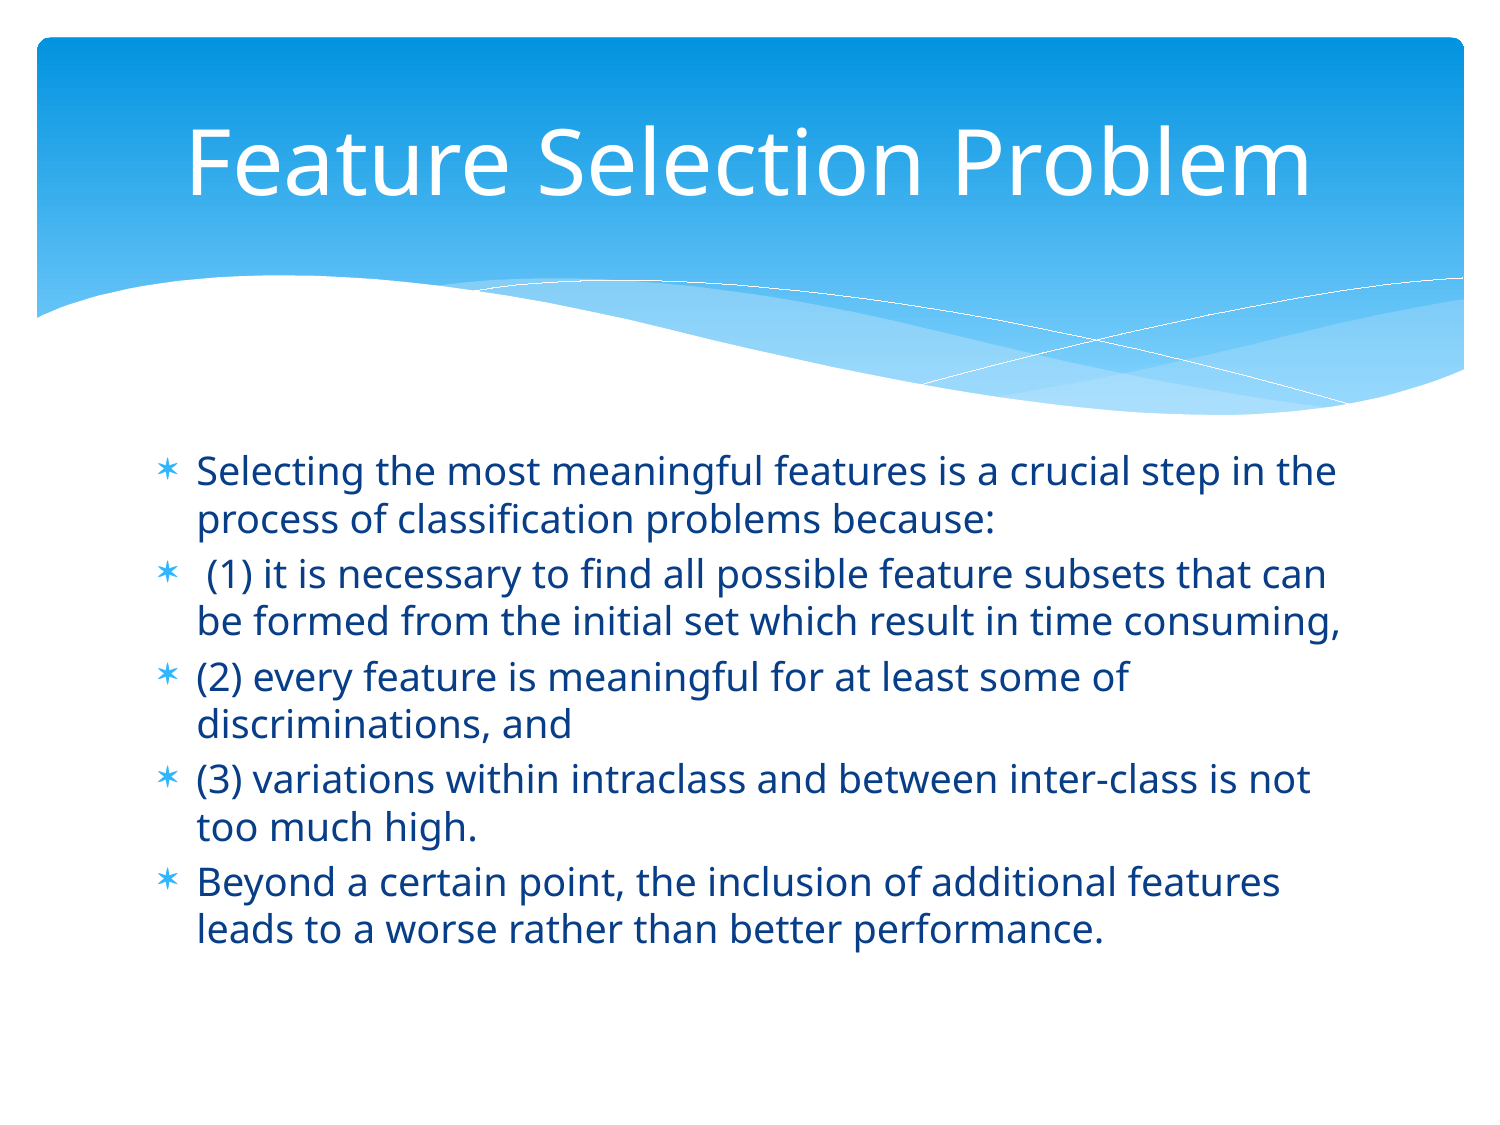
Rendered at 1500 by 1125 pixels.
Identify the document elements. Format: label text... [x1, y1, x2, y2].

list Selecting the most meaningful features is a crucial step in the process of classification problems because: (1) it is necessary to find all possible feature subsets that can be formed from the initial set which result in time consuming, (2) every feature is meaningful for at least some of discriminations, and (3) variations within intraclass and between inter-class is not too much high. Beyond a certain point, the inclusion of additional features leads to a worse rather than better performance. [143, 438, 1359, 1005]
title Feature Selection Problem [75, 55, 1425, 261]
